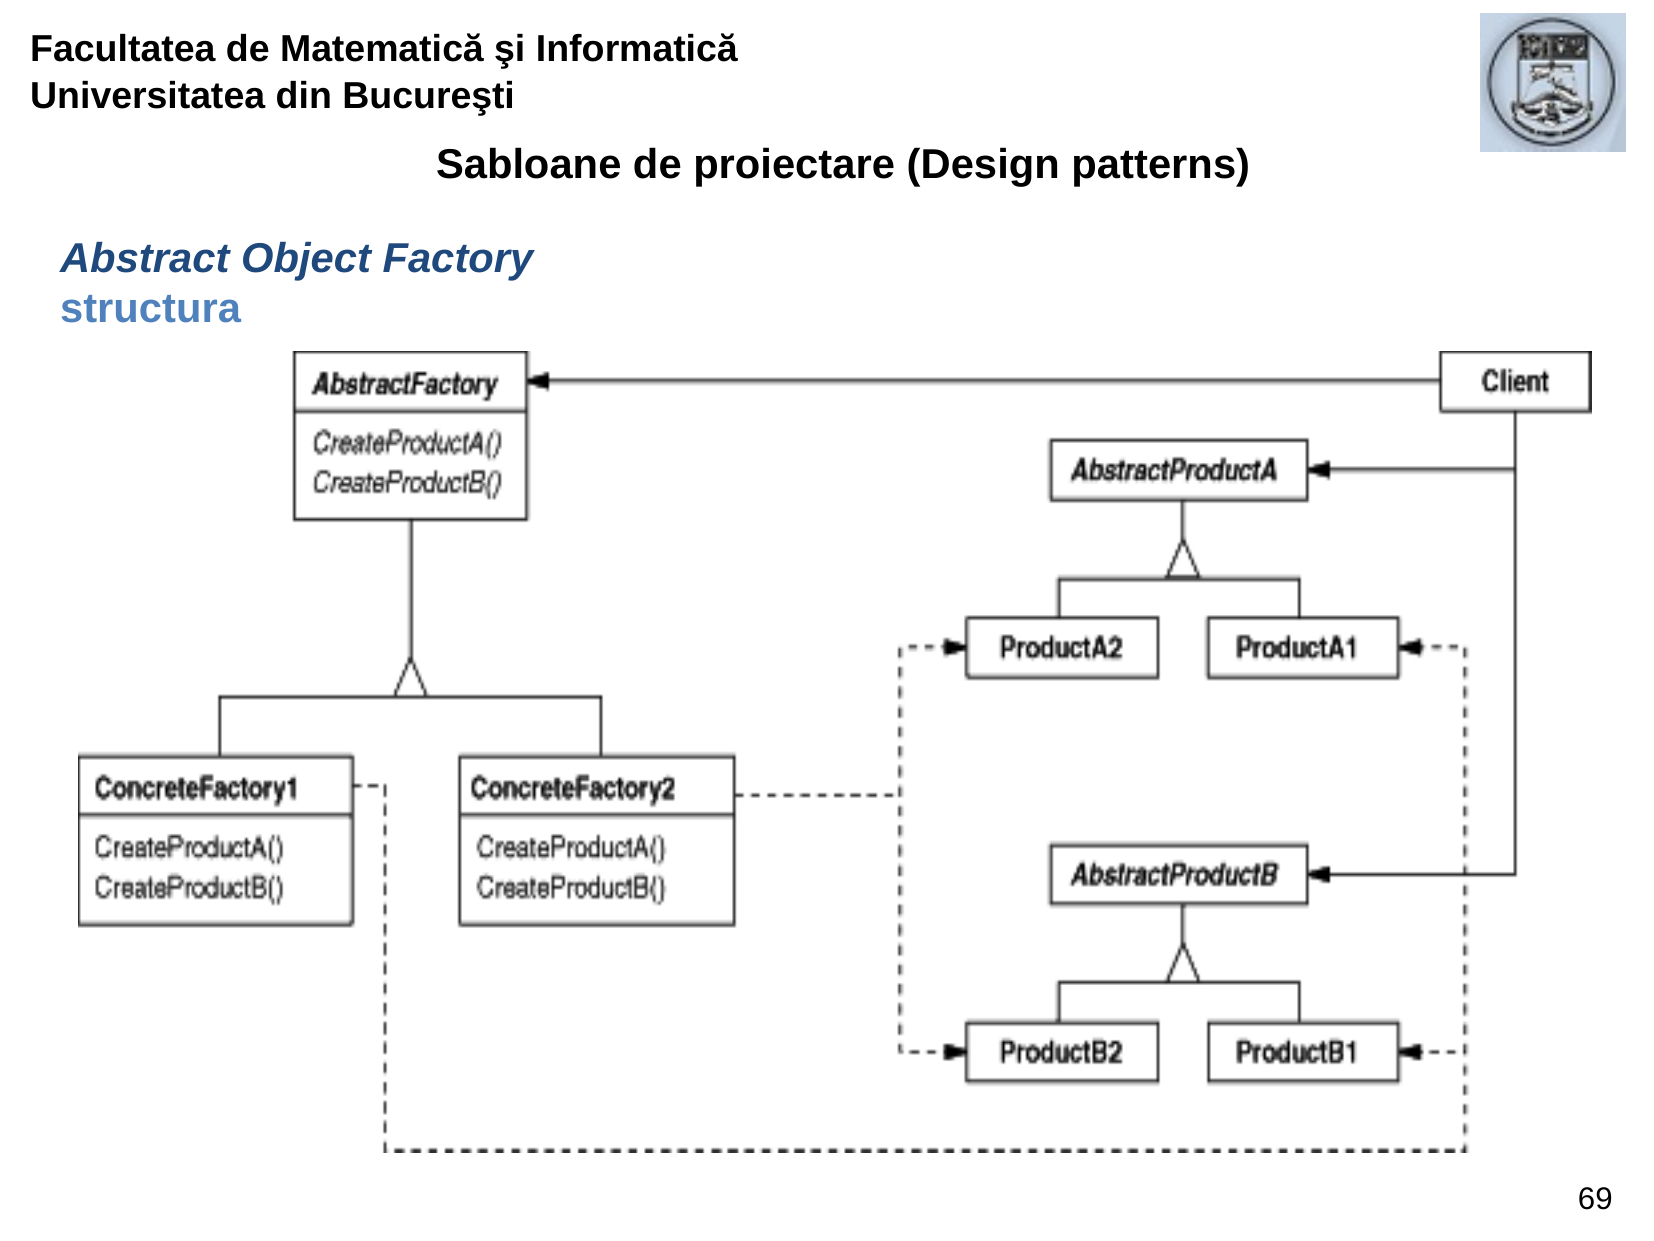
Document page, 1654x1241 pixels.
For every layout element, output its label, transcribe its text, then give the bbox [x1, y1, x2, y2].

text_box Abstract Object Factory structura [44, 208, 1630, 1010]
text_box Facultatea de Matematică şi Informatică Universitatea din Bucureşti [13, 13, 841, 122]
text_box 69 [1524, 1158, 1630, 1225]
text_box Sabloane de proiectare (Design patterns) [293, 135, 1394, 208]
picture [78, 351, 1592, 1153]
picture [1480, 13, 1626, 152]
